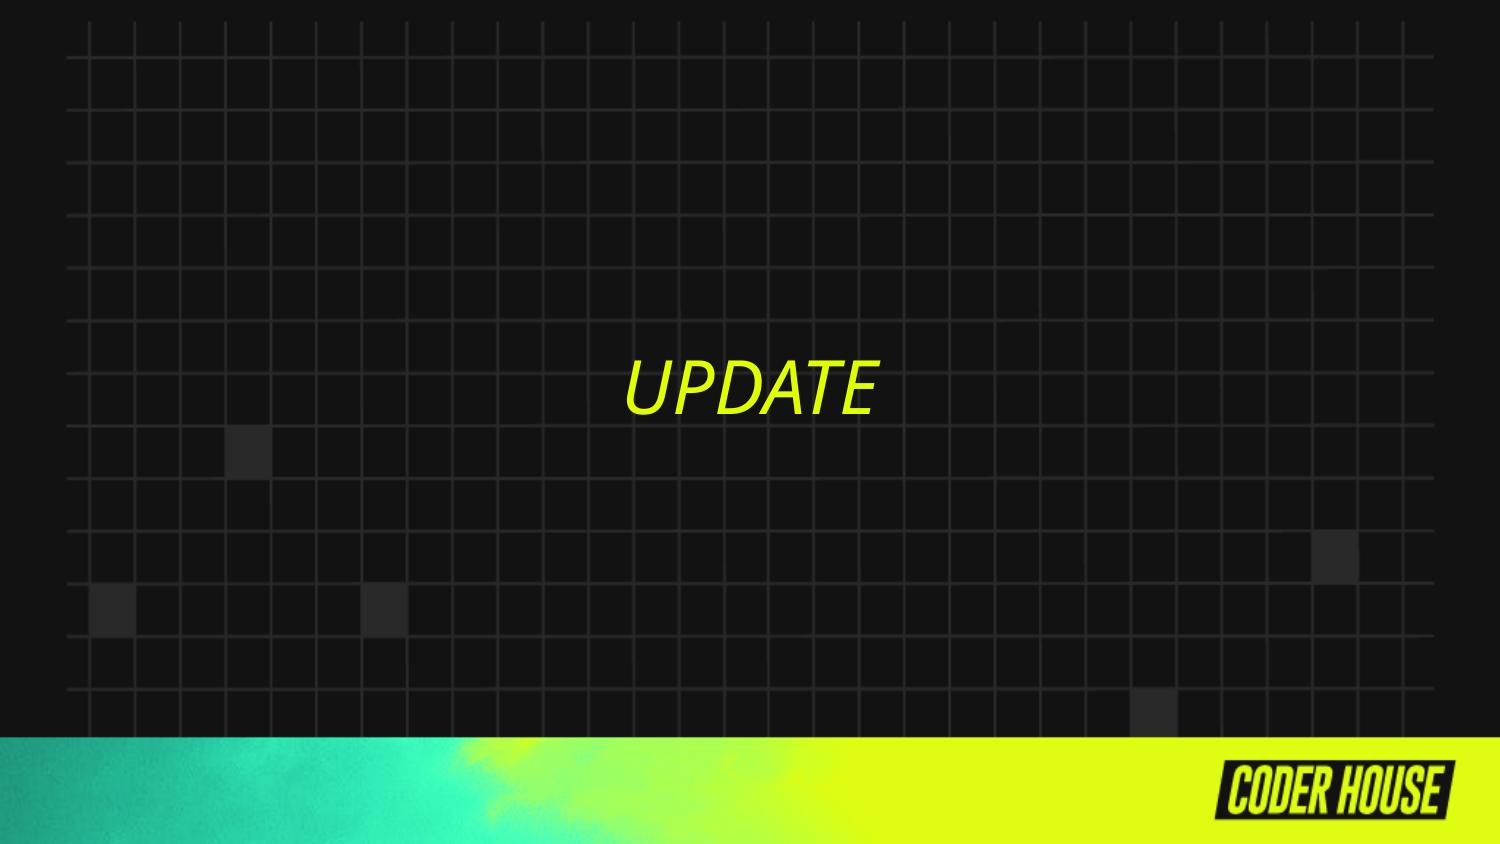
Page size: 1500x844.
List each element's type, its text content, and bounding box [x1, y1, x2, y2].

text_box UPDATE [172, 303, 1386, 466]
picture [0, 0, 1500, 844]
